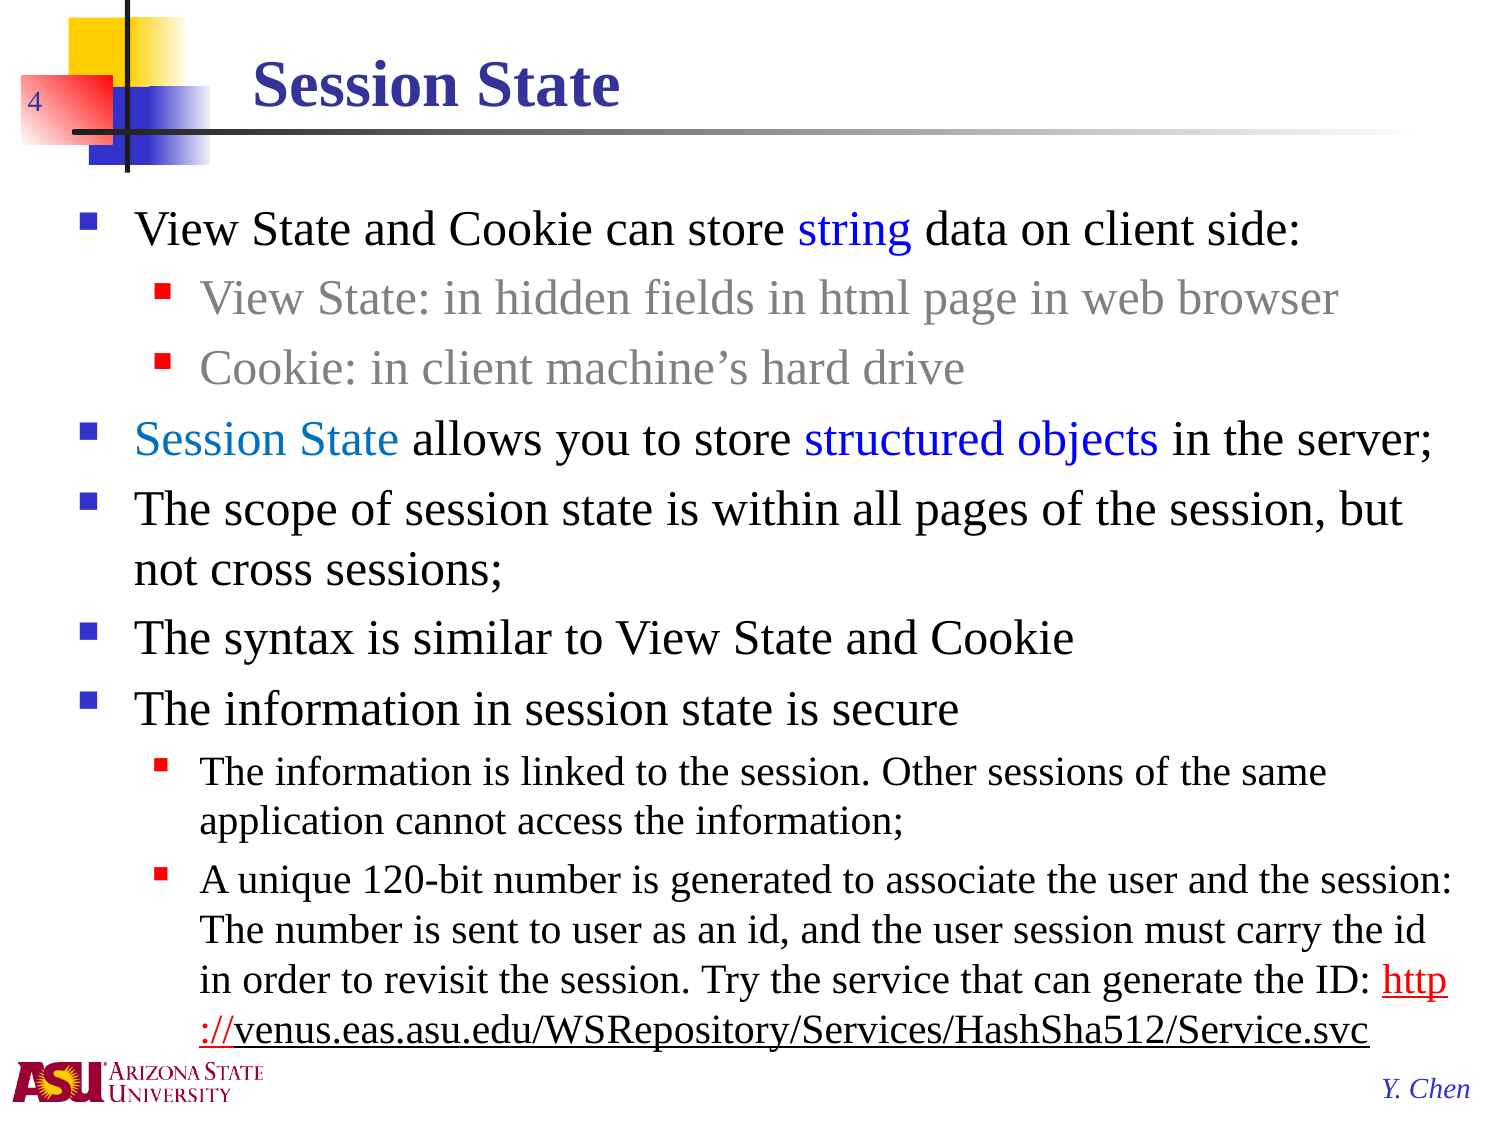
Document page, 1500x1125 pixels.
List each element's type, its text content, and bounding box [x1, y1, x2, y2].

list View State and Cookie can store string data on client side: View State: in hidden fields in html page in web browser Cookie: in client machine’s hard drive Session State allows you to store structured objects in the server; The scope of session state is within all pages of the session, but not cross sessions; The syntax is similar to View State and Cookie The information in session state is secure The information is linked to the session. Other sessions of the same application cannot access the information; A unique 120-bit number is generated to associate the user and the session: The number is sent to user as an id, and the user session must carry the id in order to revisit the session. Try the service that can generate the ID: http://venus.eas.asu.edu/WSRepository/Services/HashSha512/Service.svc [62, 187, 1476, 1088]
slide_number 4 [12, 49, 126, 126]
picture [12, 1062, 263, 1102]
title Session State [237, 24, 1488, 128]
